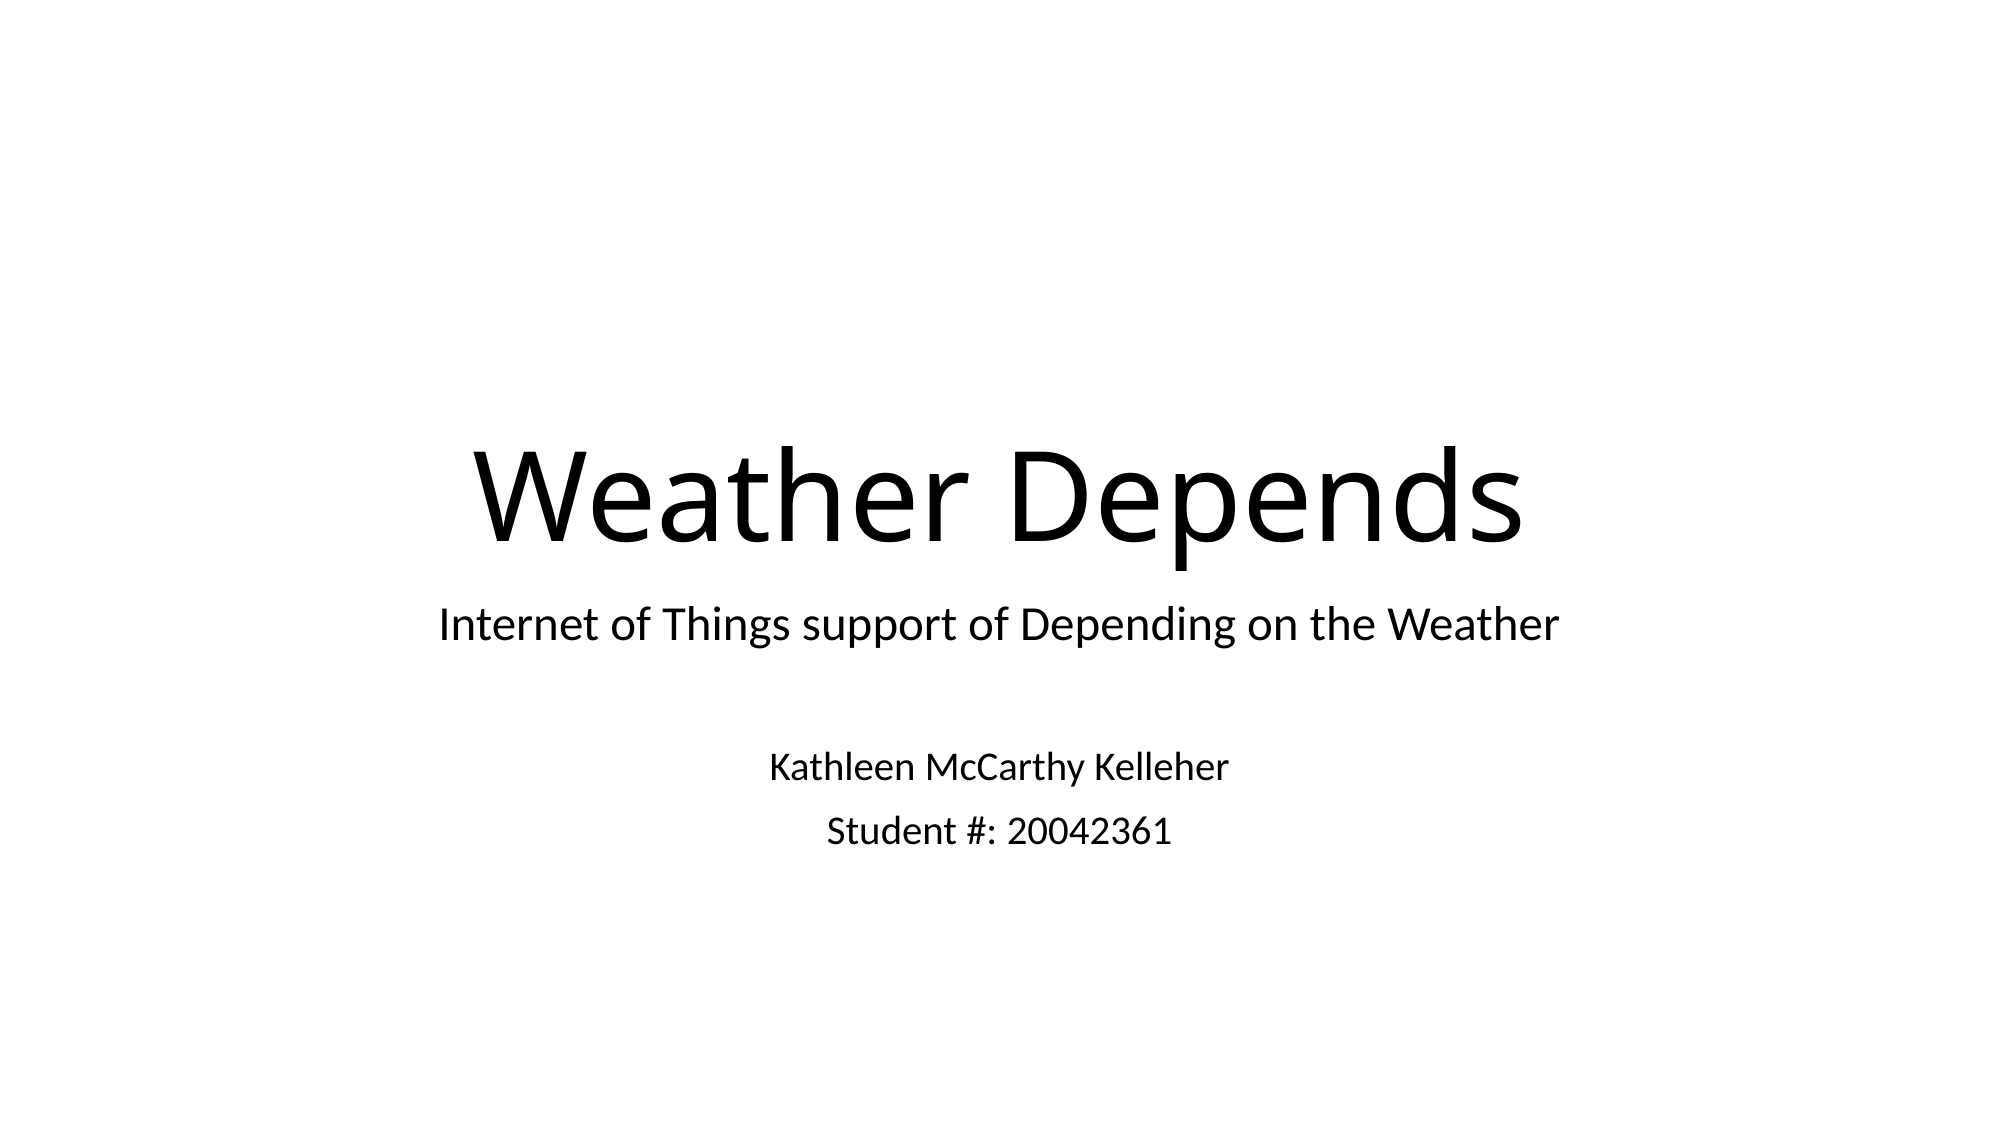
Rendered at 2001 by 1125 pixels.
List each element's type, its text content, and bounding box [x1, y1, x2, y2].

title Weather Depends [249, 184, 1750, 576]
subtitle Internet of Things support of Depending on the Weather Kathleen McCarthy Kelleher Student #: 20042361 [249, 590, 1750, 863]
